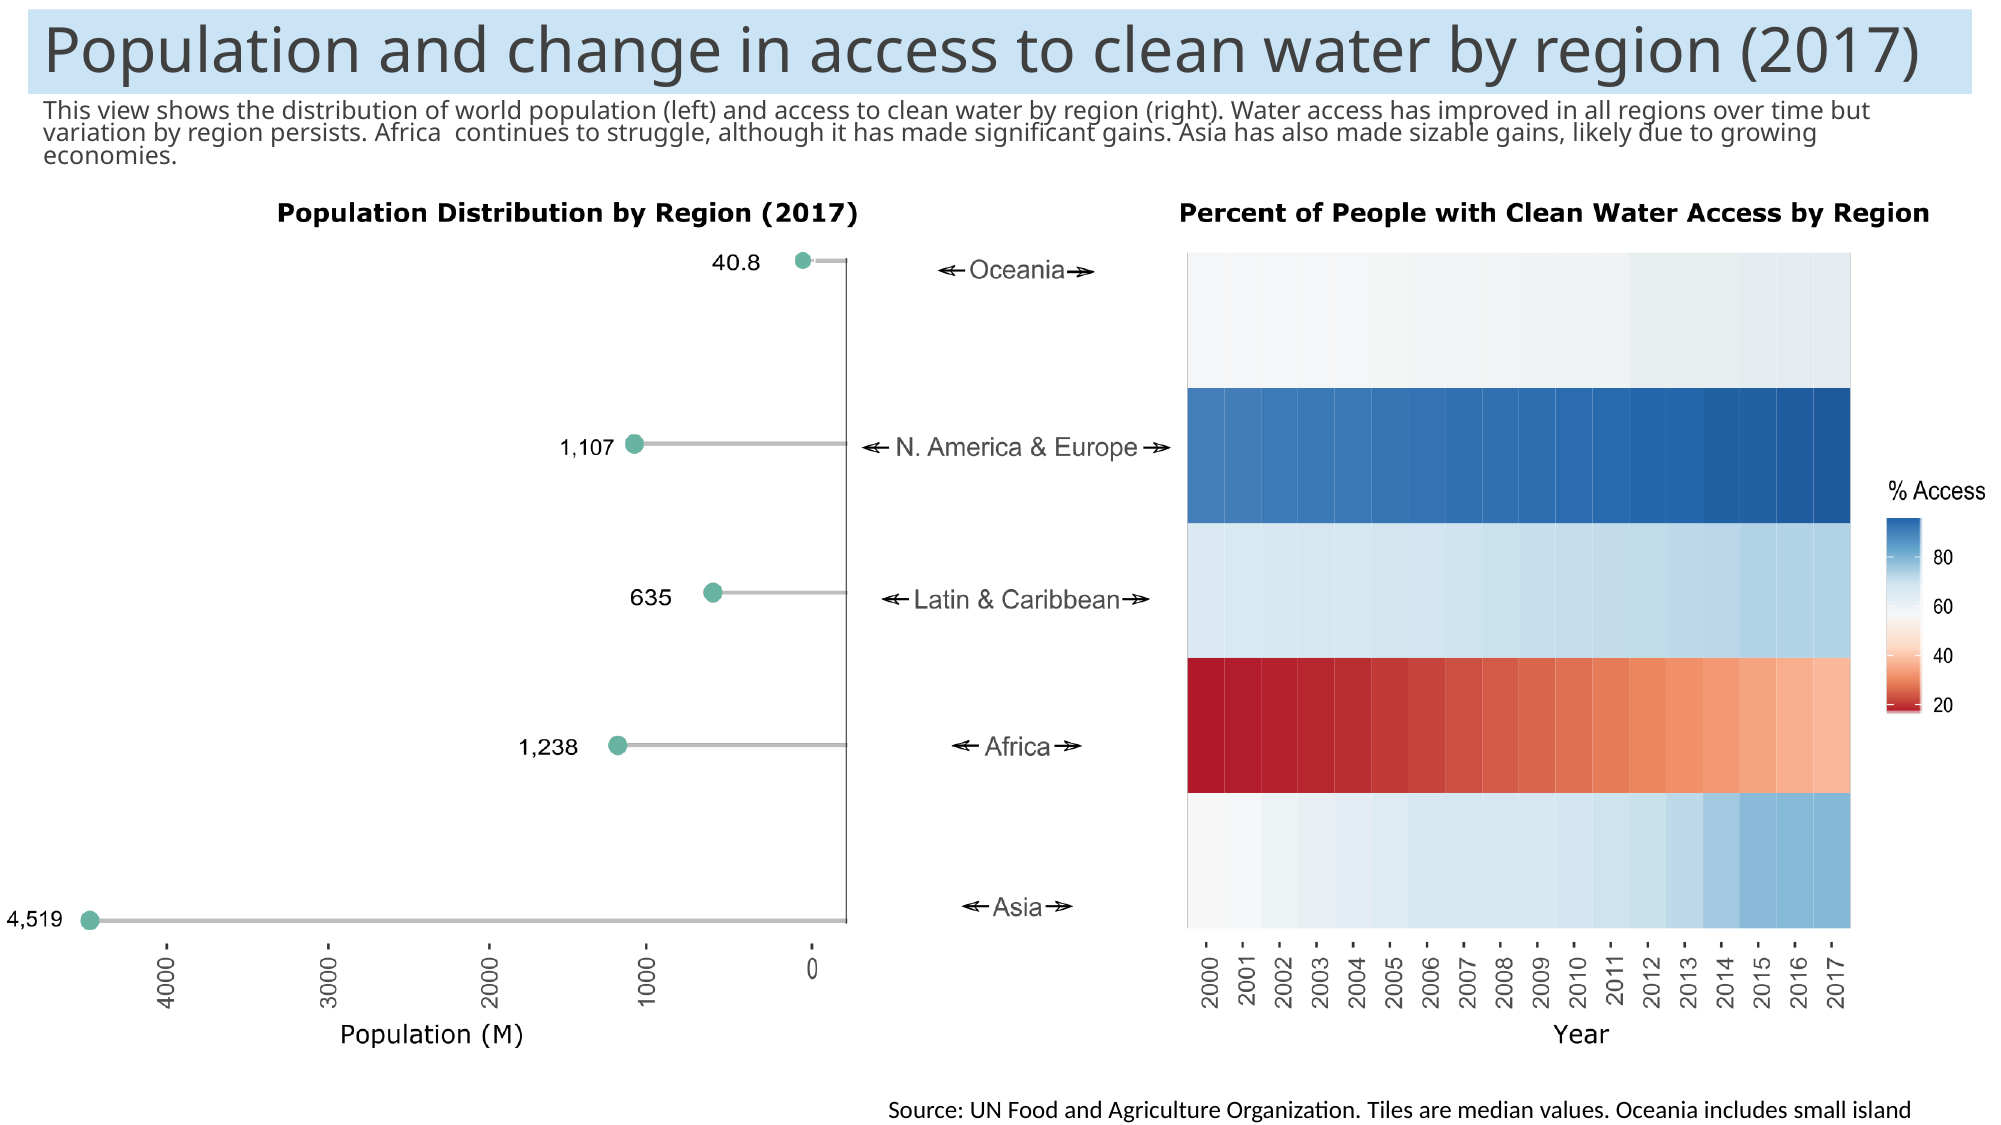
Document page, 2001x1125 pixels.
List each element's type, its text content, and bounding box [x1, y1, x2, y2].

title Population and change in access to clean water by region (2017) [28, 9, 1972, 93]
text_box Source: UN Food and Agriculture Organization. Tiles are median values. Oceania includes small island nations. [873, 1085, 2000, 1125]
list This view shows the distribution of world population (left) and access to clean water by region (right). Water access has improved in all regions over time but variation by region persists. Africa continues to struggle, although it has made significant gains. Asia has also made sizable gains, likely due to growing economies. [28, 93, 1972, 201]
picture [7, 201, 1985, 1048]
